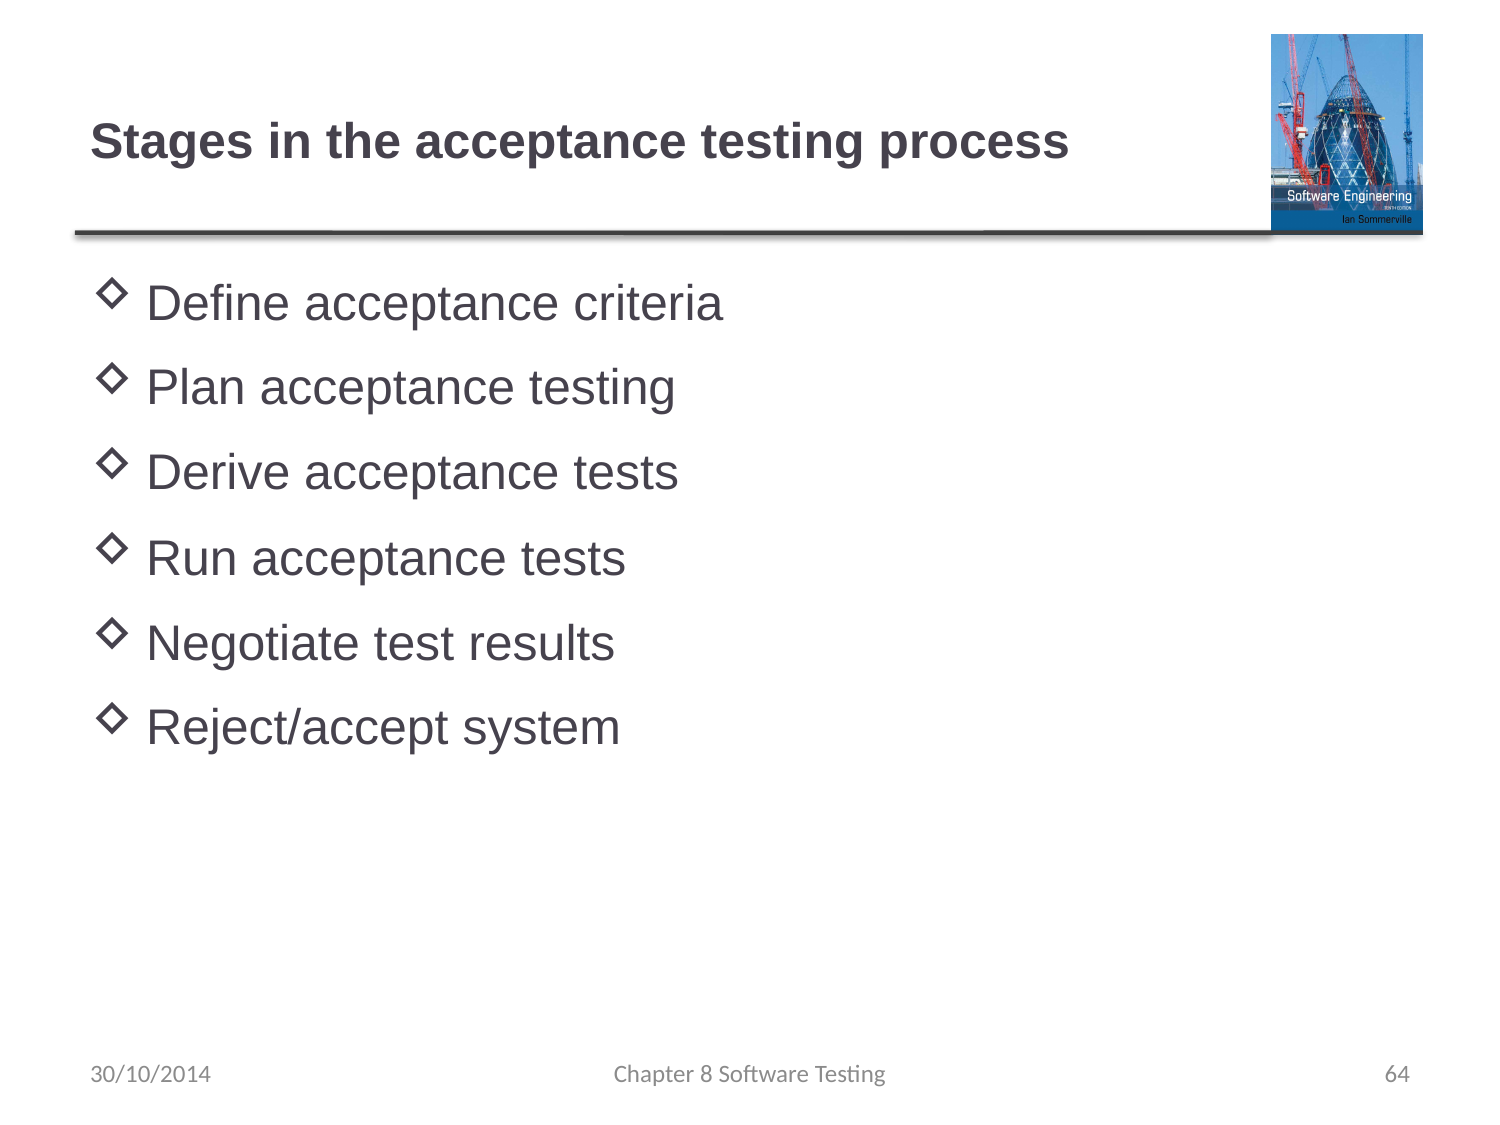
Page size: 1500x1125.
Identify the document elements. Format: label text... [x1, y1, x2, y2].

title Stages in the acceptance testing process [74, 44, 1272, 233]
slide_number 64 [1074, 1042, 1425, 1103]
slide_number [75, 1042, 425, 1103]
list Define acceptance criteria Plan acceptance testing Derive acceptance tests Run acceptance tests Negotiate test results Reject/accept system [75, 262, 1425, 1005]
picture [1271, 34, 1423, 230]
footer Chapter 8 Software Testing [512, 1042, 988, 1103]
